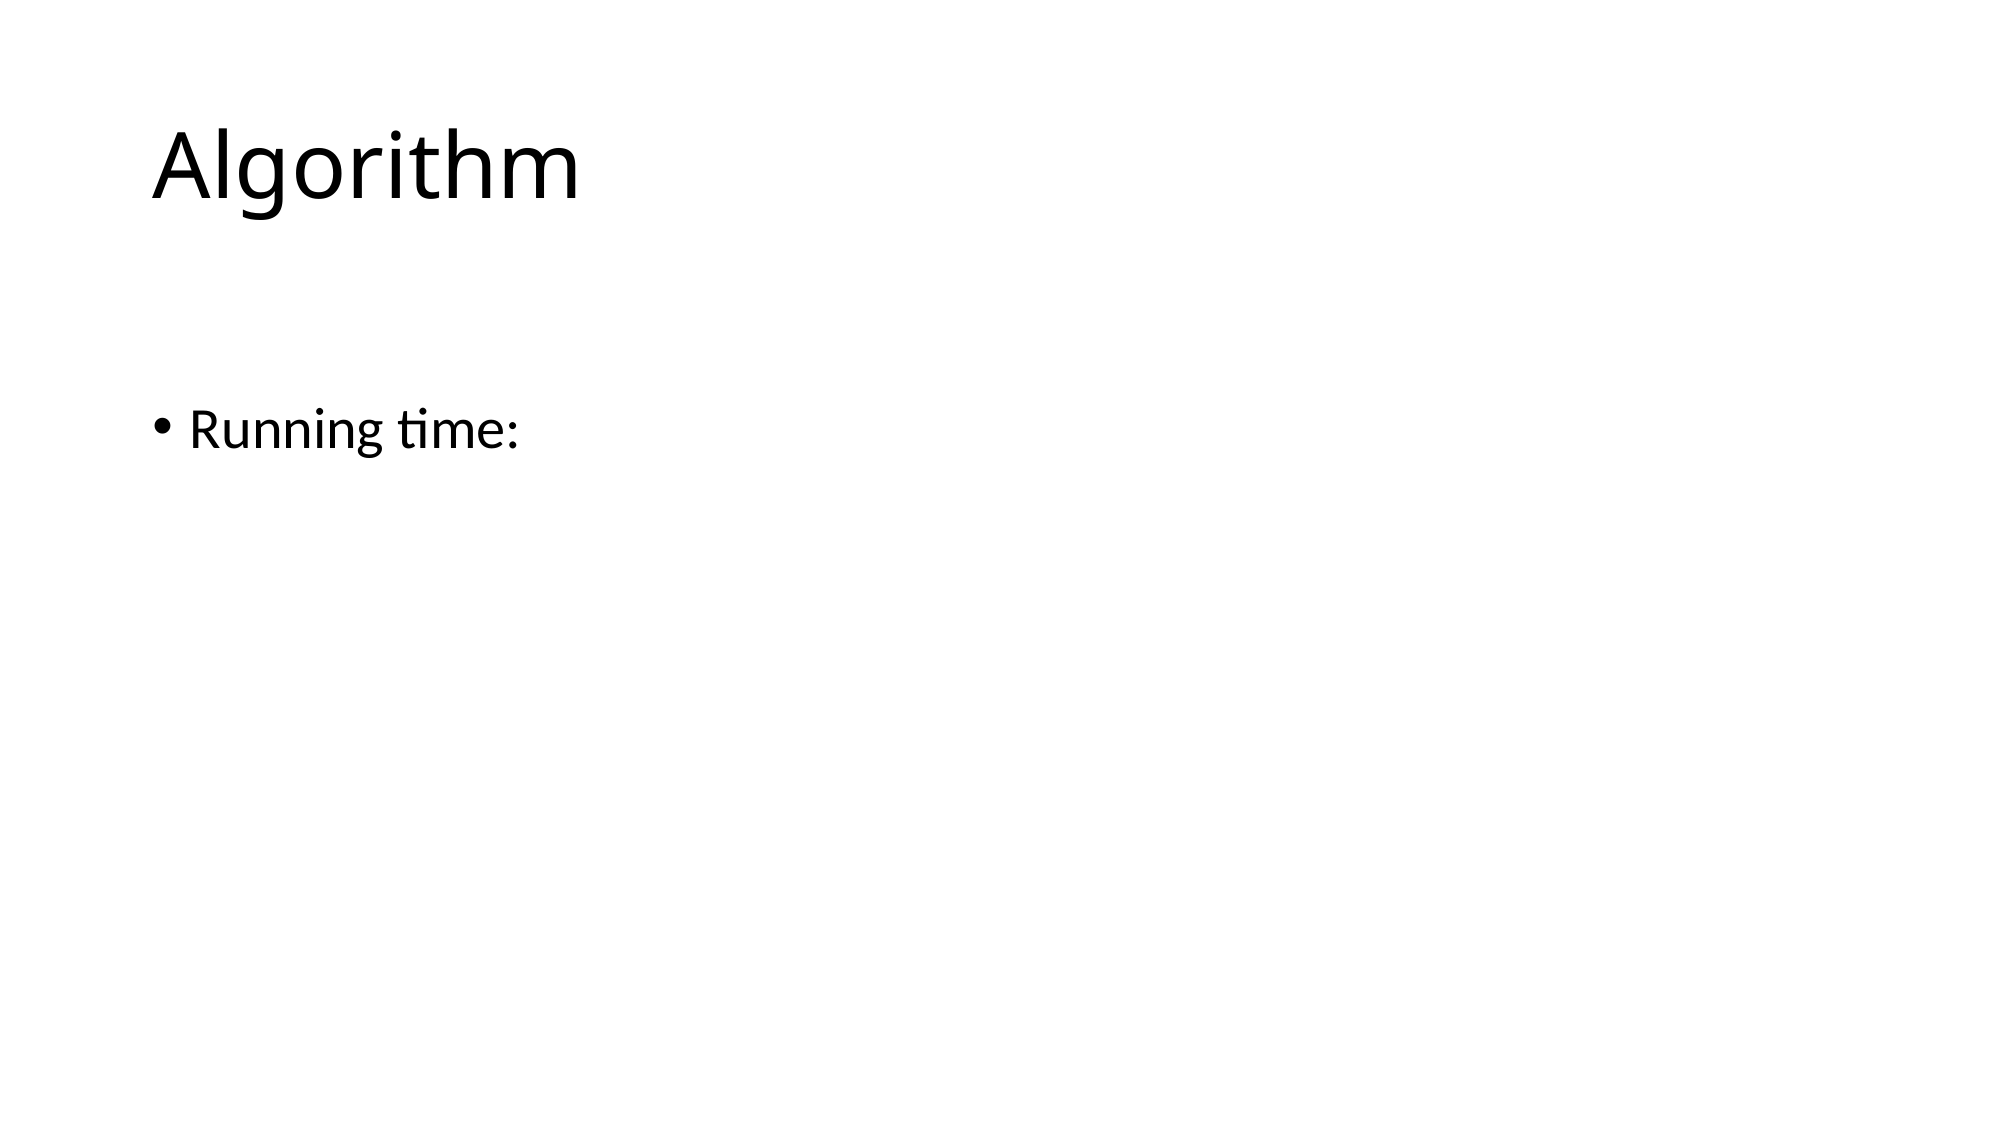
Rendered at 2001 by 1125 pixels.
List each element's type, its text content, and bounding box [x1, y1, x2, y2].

list Running time: [137, 299, 1863, 1014]
title Algorithm [137, 59, 1863, 278]
